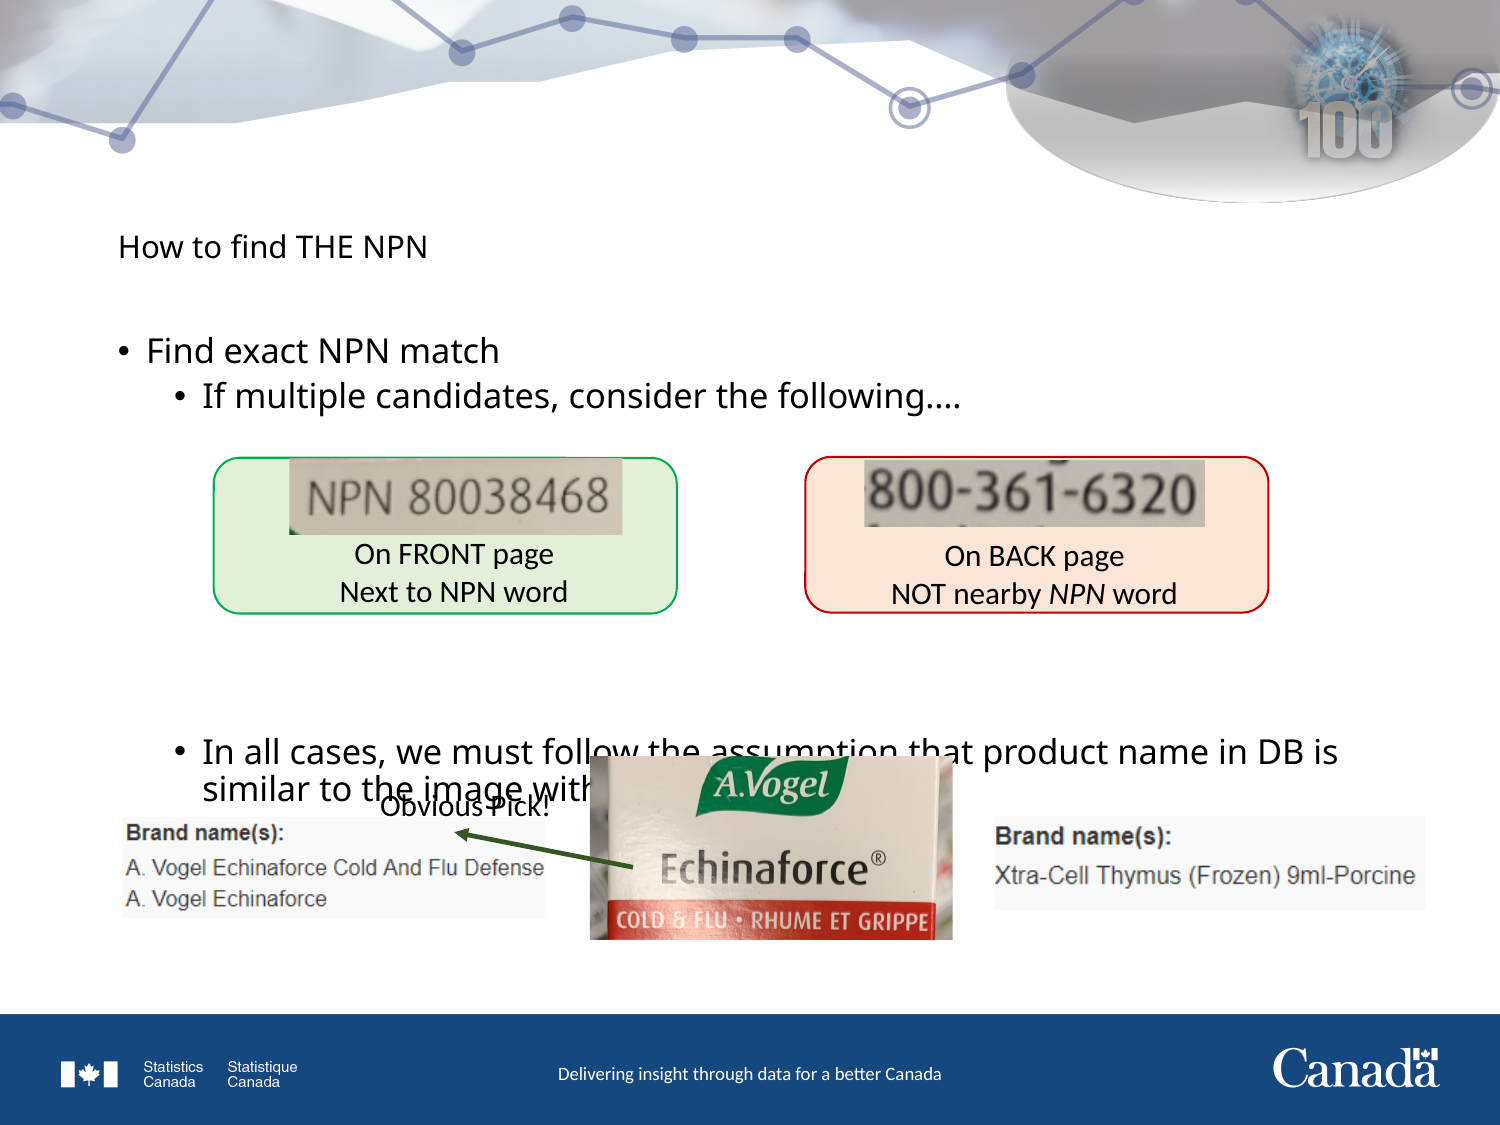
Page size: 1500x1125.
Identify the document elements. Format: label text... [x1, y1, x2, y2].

list Find exact NPN match If multiple candidates, consider the following…. In all cases, we must follow the assumption that product name in DB is similar to the image with NPN. [103, 327, 1397, 974]
picture [0, 0, 1500, 1125]
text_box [454, 832, 633, 868]
title How to find THE NPN [103, 125, 1397, 273]
text_box On FRONT page Next to NPN word [495, 526, 587, 616]
text_box [804, 455, 1270, 614]
text_box On FRONT page Next to NPN word [322, 526, 417, 616]
text_box [495, 456, 678, 615]
text_box Obvious Pick! [333, 778, 589, 831]
text_box On BACK page NOT nearby NPN word [864, 528, 1205, 618]
text_box [212, 456, 417, 615]
